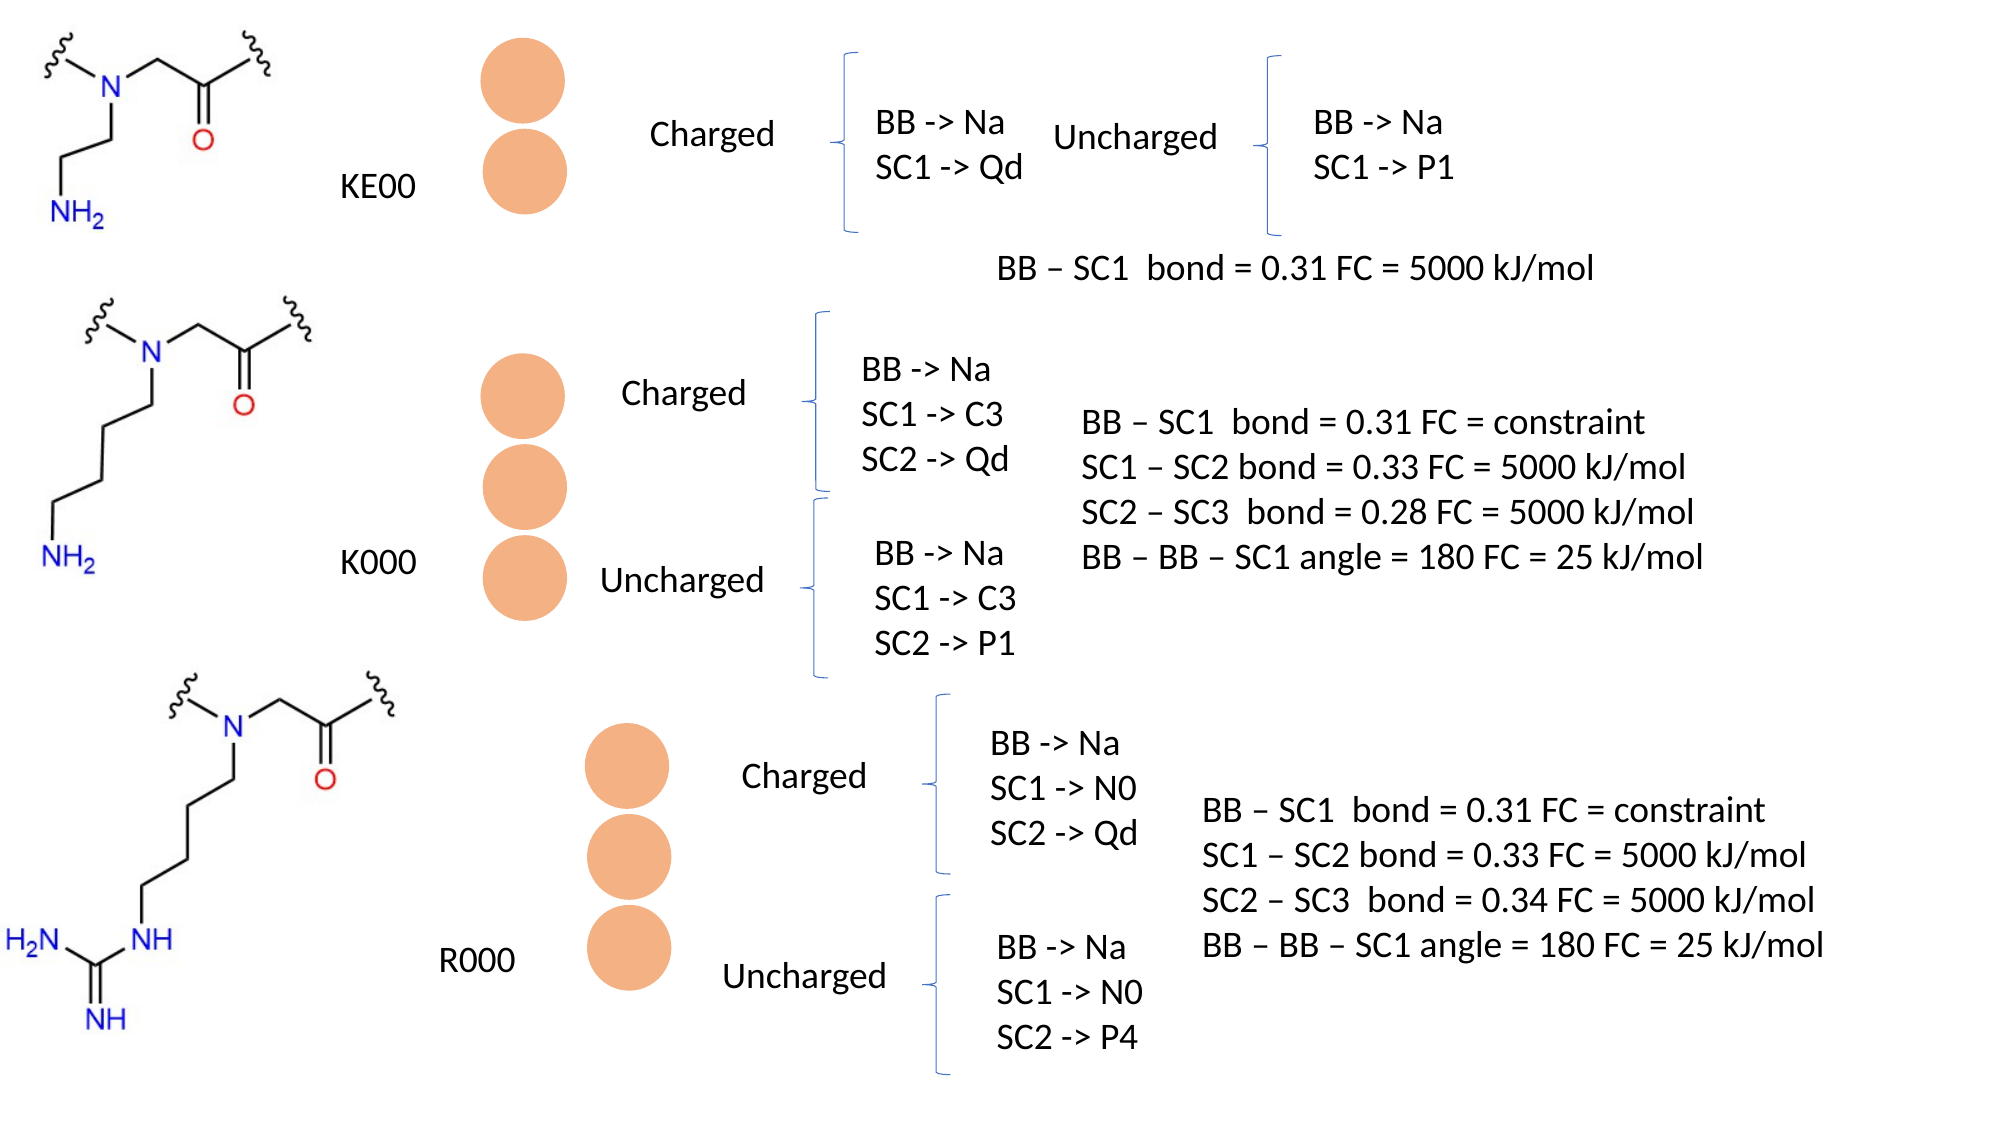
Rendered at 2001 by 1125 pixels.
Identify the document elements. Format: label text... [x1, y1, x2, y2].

text_box Uncharged [1088, 104, 1236, 165]
text_box [479, 352, 566, 441]
text_box Charged [613, 101, 813, 162]
text_box BB – SC1 bond = 0.31 FC = constraint SC1 – SC2 bond = 0.33 FC = 5000 kJ/mol SC2 – SC3 bond = 0.34 FC = 5000 kJ/mol BB – BB – SC1 angle = 180 FC = 25 kJ/mol [1187, 777, 1846, 973]
text_box [799, 497, 829, 679]
text_box Charged [584, 360, 784, 421]
picture [0, 664, 403, 1035]
text_box [481, 534, 569, 622]
text_box BB – SC1 bond = 0.31 FC = constraint SC1 – SC2 bond = 0.33 FC = 5000 kJ/mol SC2 – SC3 bond = 0.28 FC = 5000 kJ/mol BB – BB – SC1 angle = 180 FC = 25 kJ/mol [1066, 389, 1725, 585]
picture [37, 24, 278, 233]
text_box BB -> Na SC1 -> C3 SC2 -> P1 [859, 520, 1087, 671]
text_box R000 [423, 927, 551, 988]
text_box [1253, 55, 1282, 235]
text_box [583, 722, 671, 810]
text_box Uncharged [705, 943, 905, 1004]
text_box K000 [325, 529, 453, 590]
text_box BB -> Na SC1 -> N0 SC2 -> Qd [975, 710, 1203, 861]
text_box BB -> Na SC1 -> C3 SC2 -> Qd [846, 336, 1074, 487]
text_box BB -> Na SC1 -> P1 [1298, 89, 1526, 195]
text_box BB -> Na SC1 -> Qd [860, 89, 1088, 195]
text_box BB -> Na SC1 -> N0 SC2 -> P4 [981, 914, 1210, 1065]
text_box [585, 903, 673, 992]
text_box [479, 36, 566, 125]
text_box Charged [705, 743, 905, 804]
text_box [585, 812, 673, 901]
text_box BB – SC1 bond = 0.31 FC = 5000 kJ/mol [981, 235, 1615, 295]
text_box [922, 894, 951, 1076]
text_box Uncharged [582, 547, 782, 607]
text_box [801, 310, 830, 492]
text_box [481, 127, 569, 216]
text_box KE00 [325, 153, 453, 214]
picture [36, 289, 320, 578]
text_box [922, 693, 951, 875]
text_box [481, 443, 569, 531]
text_box [830, 51, 859, 233]
